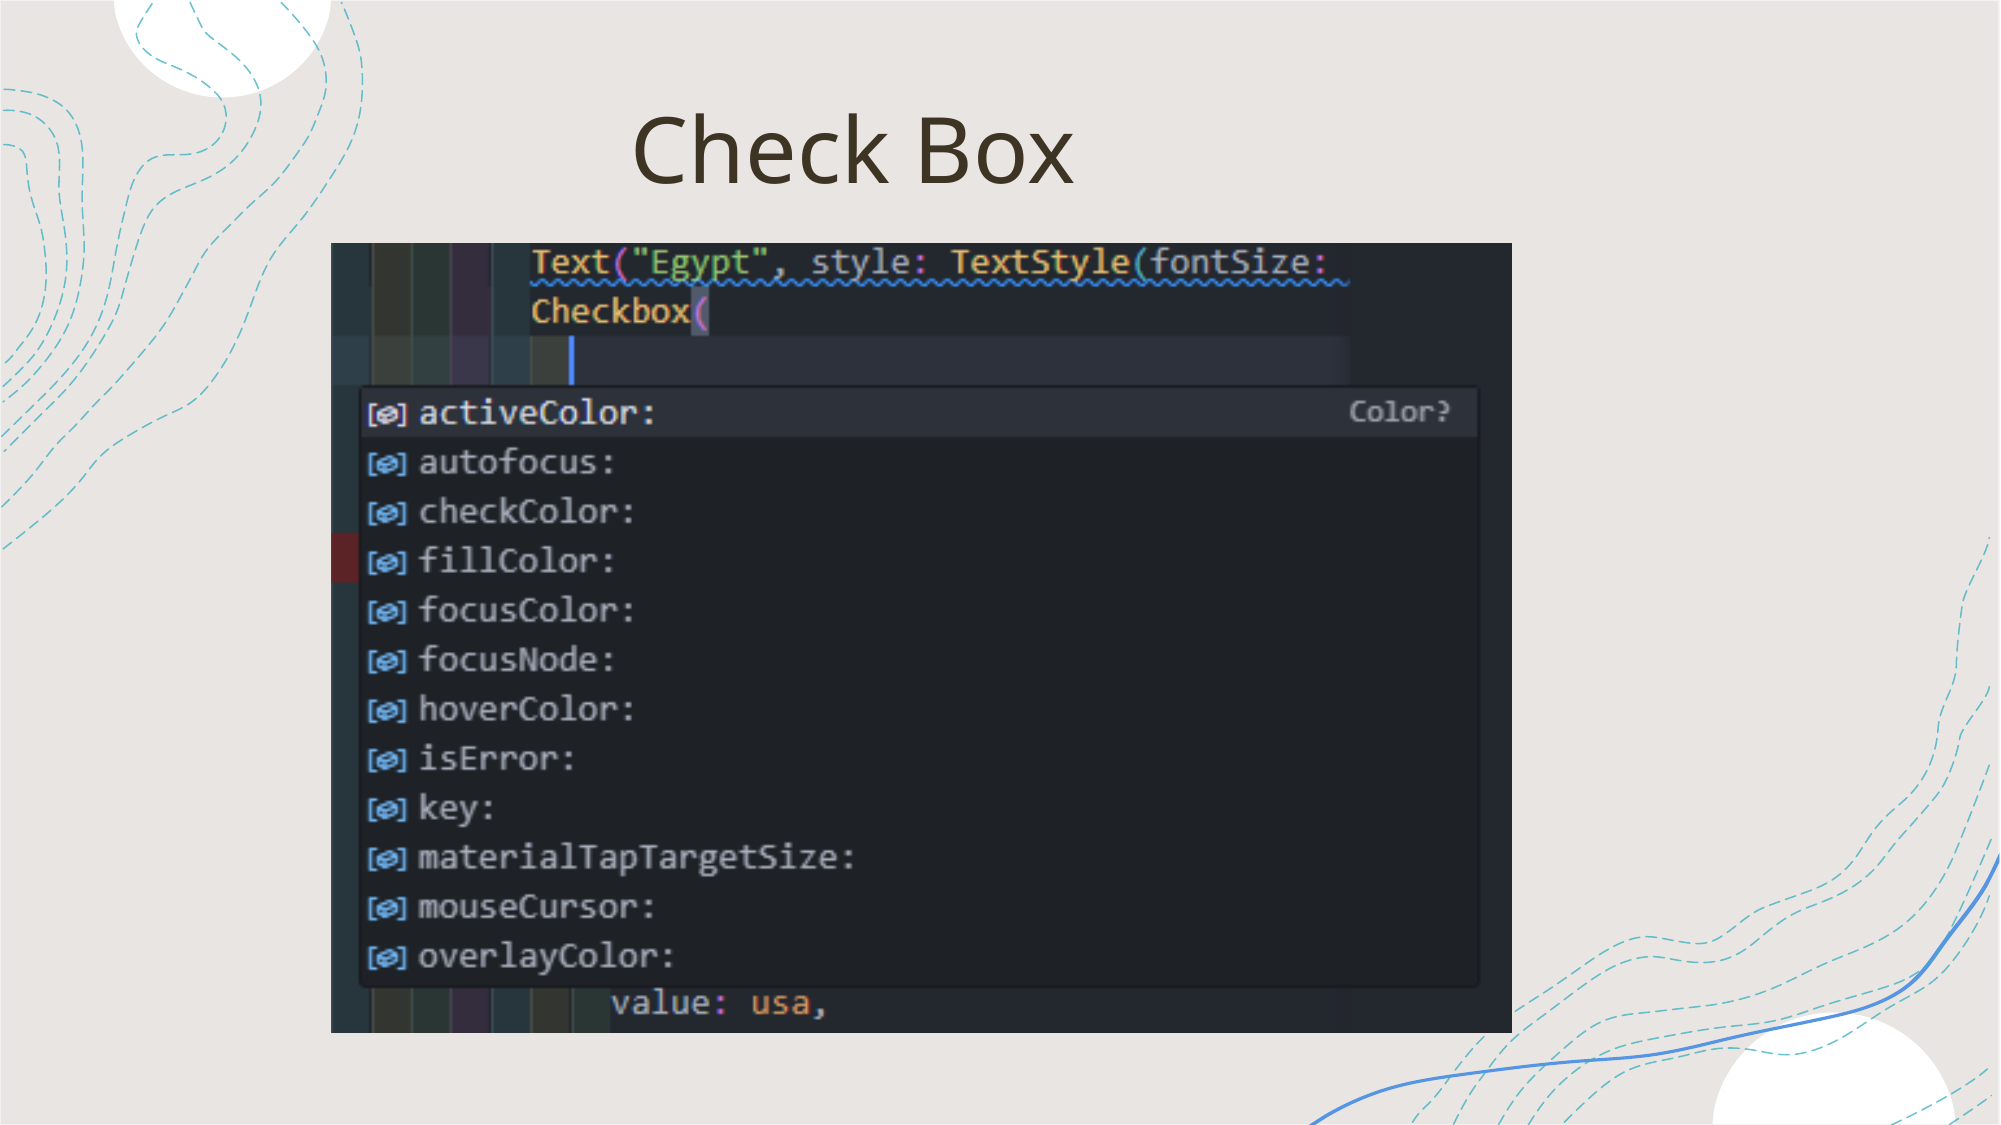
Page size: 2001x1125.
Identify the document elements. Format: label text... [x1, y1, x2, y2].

title Check Box [615, 51, 1109, 243]
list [331, 243, 1513, 1033]
